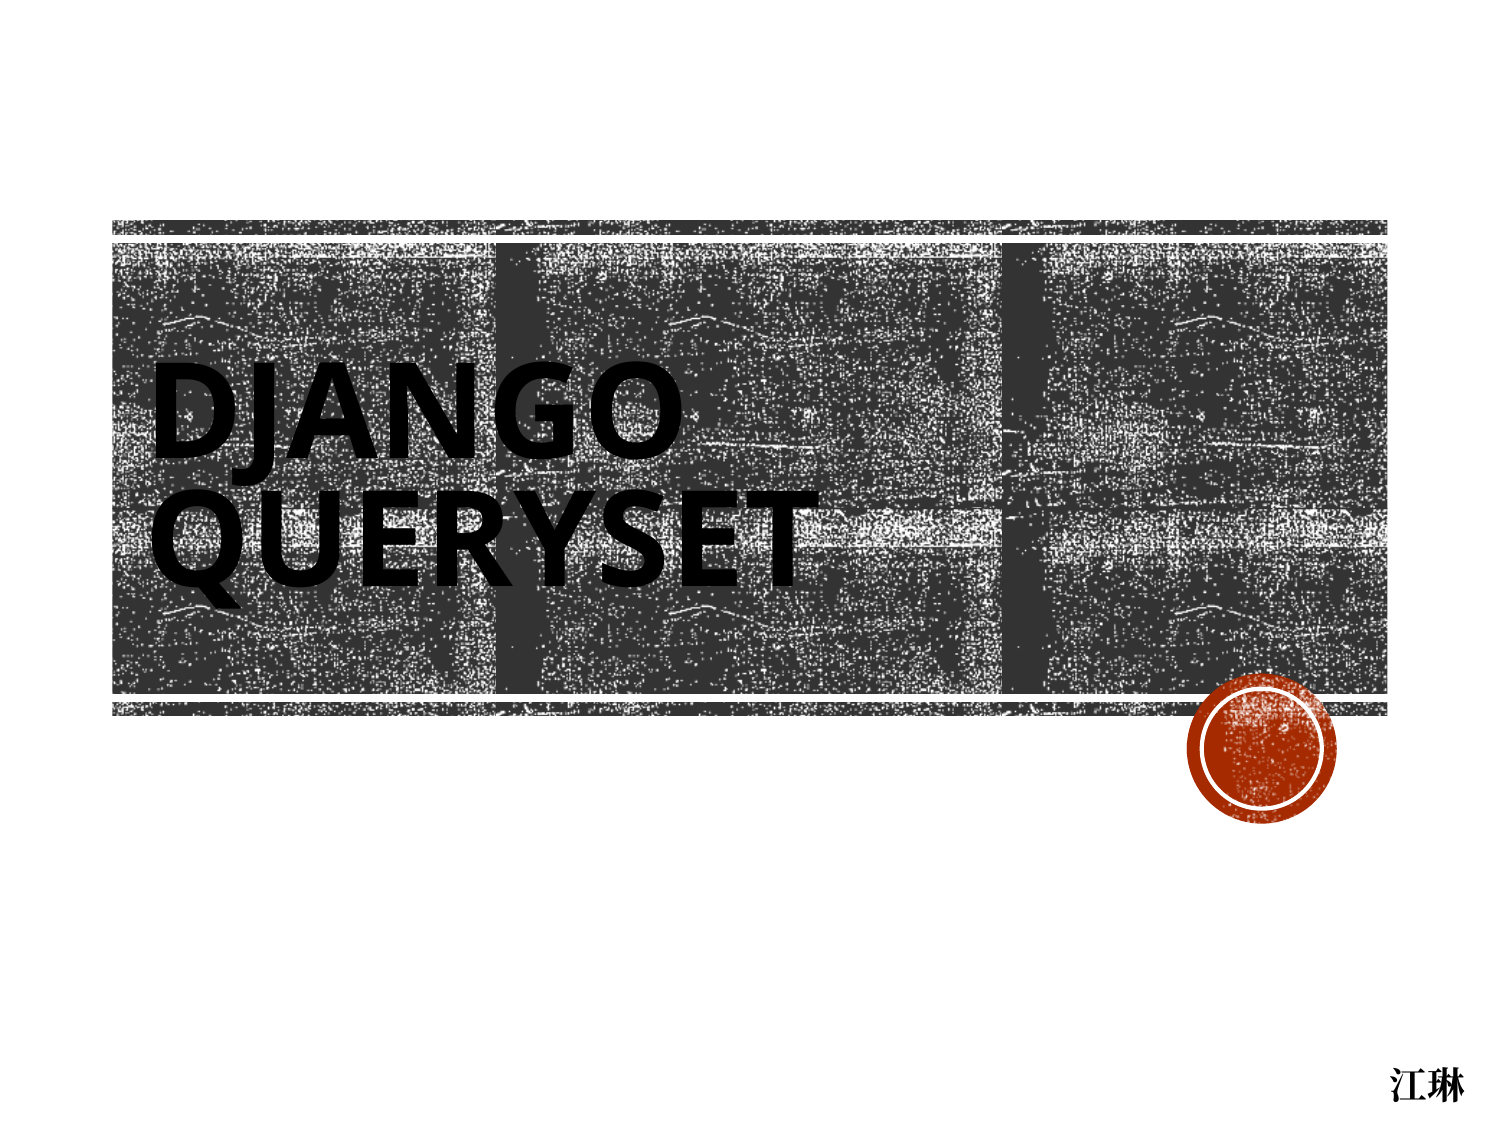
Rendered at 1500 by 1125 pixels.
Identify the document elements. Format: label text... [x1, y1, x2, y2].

title Django QuerySet [129, 234, 1375, 733]
text_box 江琳 [1374, 1059, 1497, 1125]
